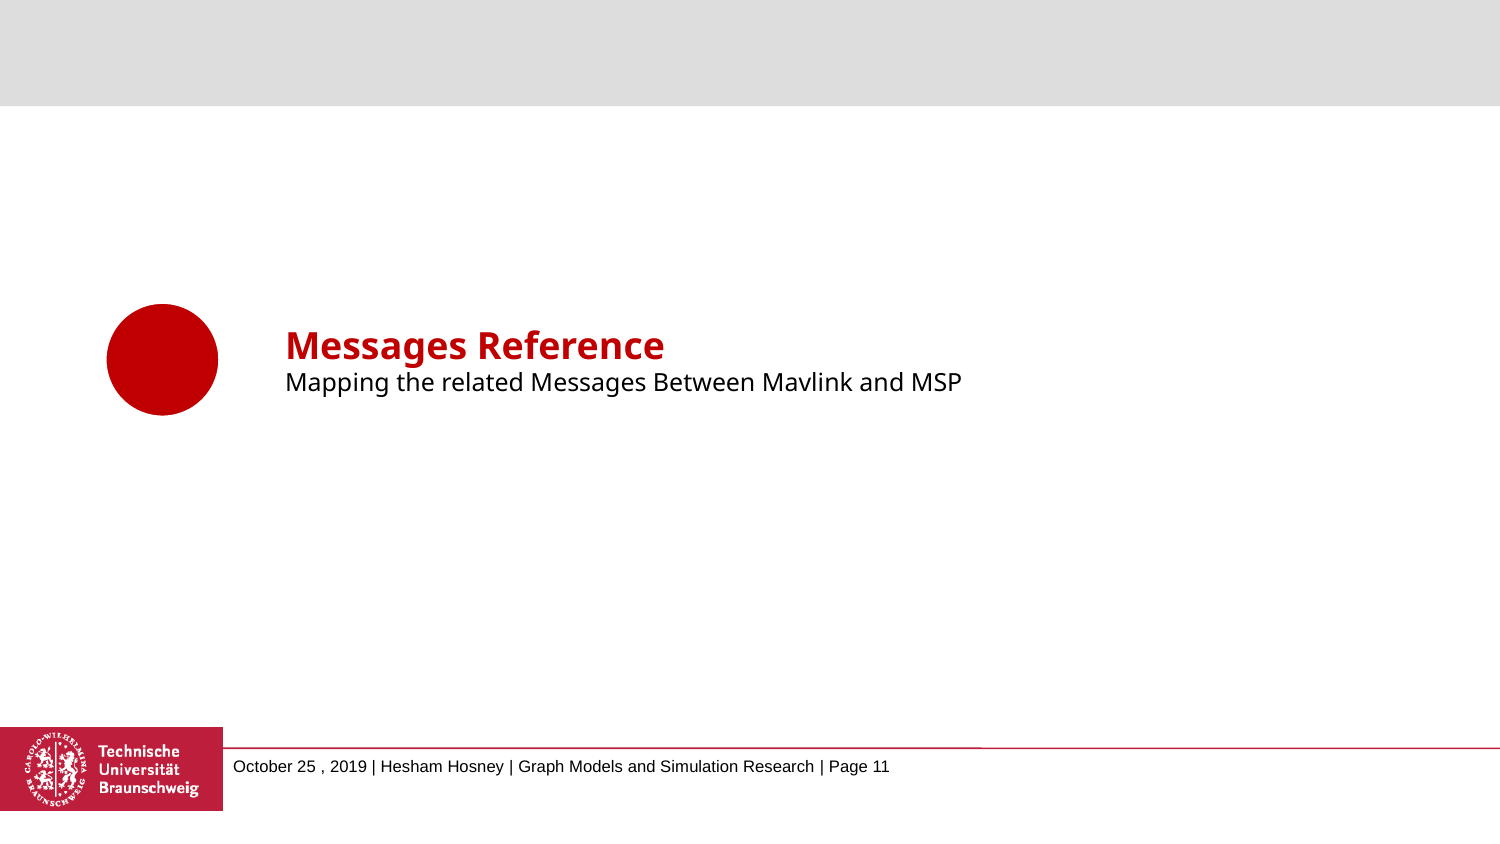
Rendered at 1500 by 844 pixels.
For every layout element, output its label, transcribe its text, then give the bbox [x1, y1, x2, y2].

text_box [98, 296, 227, 424]
picture [0, 727, 223, 811]
text_box Messages Reference Mapping the related Messages Between Mavlink and MSP [270, 314, 1404, 404]
